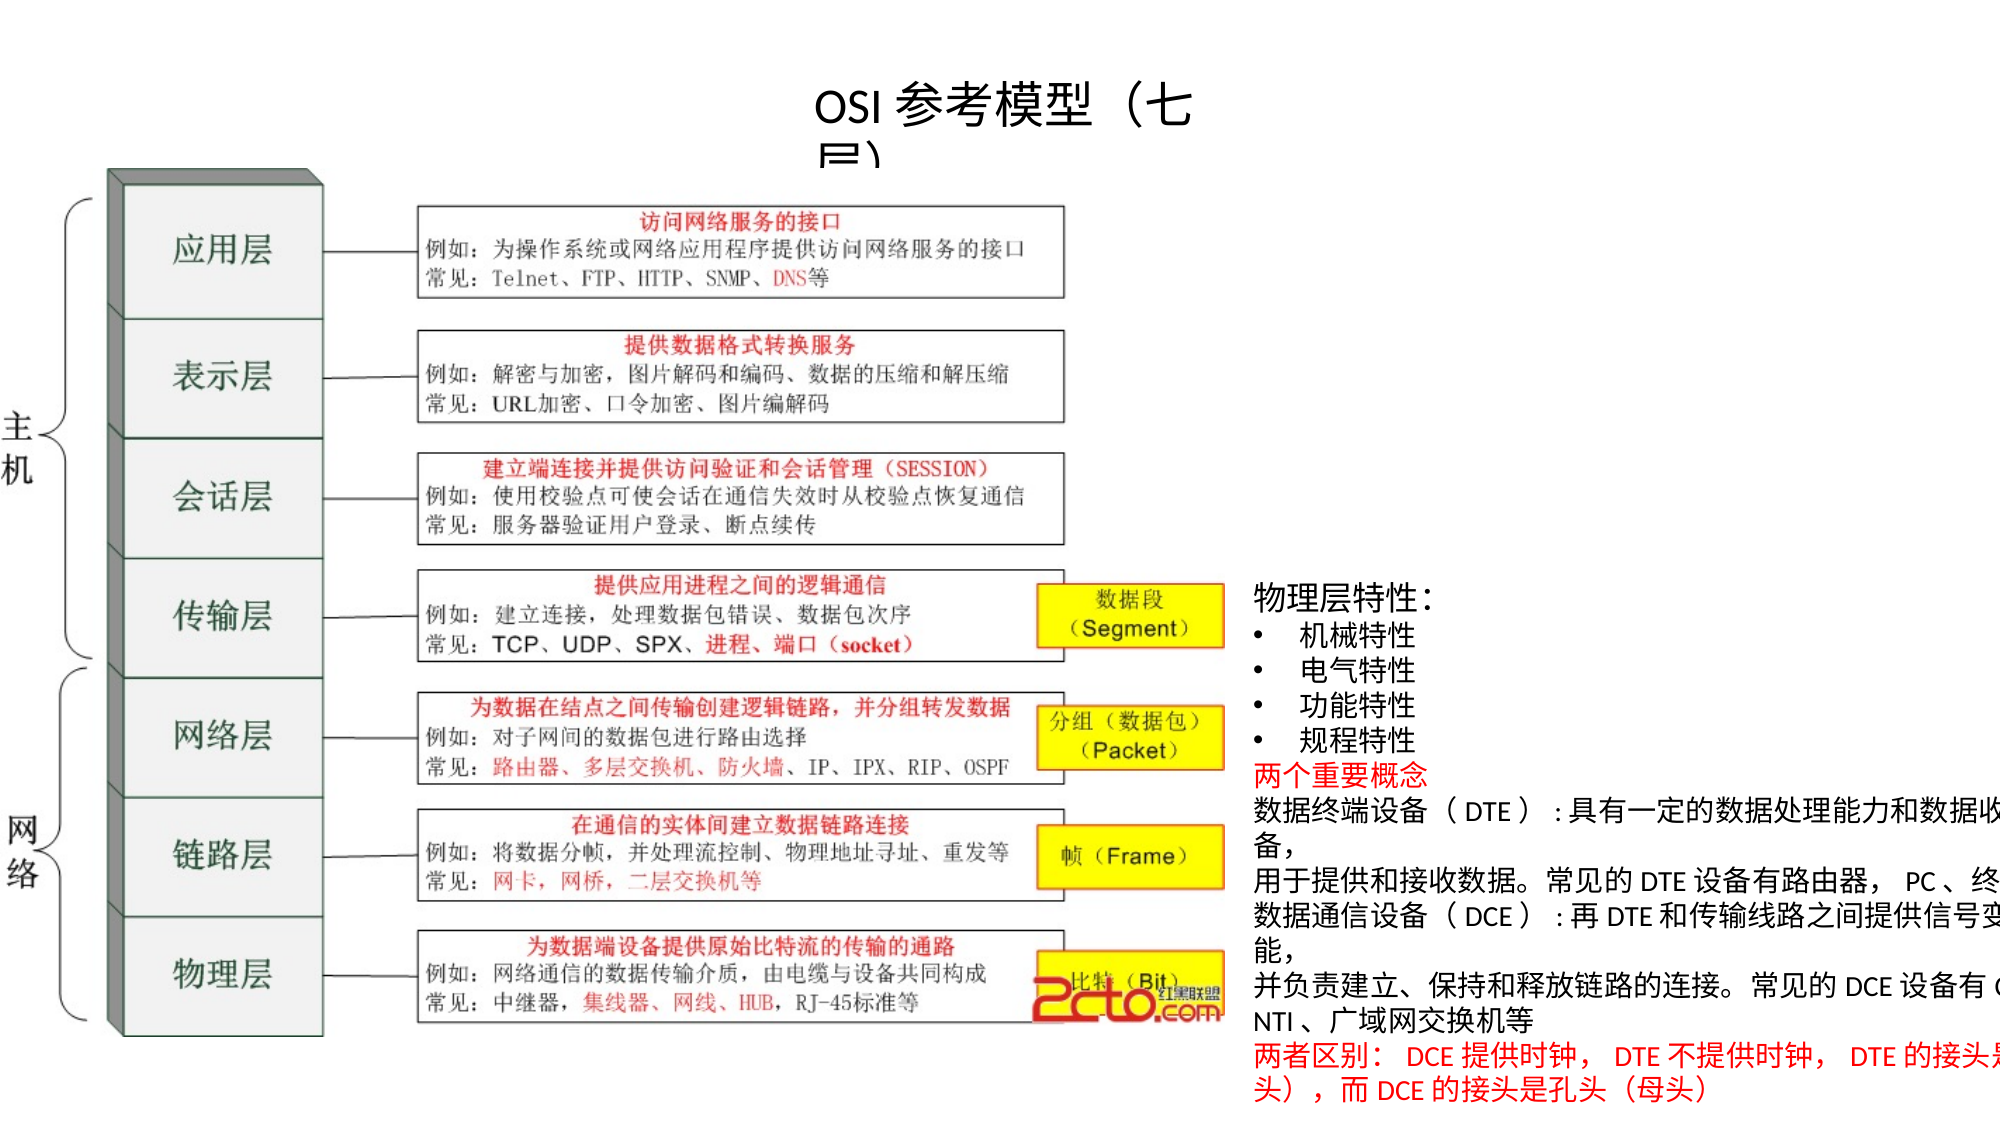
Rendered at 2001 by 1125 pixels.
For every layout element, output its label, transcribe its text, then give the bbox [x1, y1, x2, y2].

text_box OSI参考模型（七层） [799, 66, 1252, 202]
picture [0, 168, 1225, 1037]
text_box 物理层特性： 机械特性 电气特性 功能特性 规程特性 两个重要概念 数据终端设备（DTE）:具有一定的数据处理能力和数据收发能力的设备， 用于提供和接收数据。常见的DTE设备有路由器，PC、终端等 数据通信设备（DCE）:再DTE和传输线路之间提供信号变换和编码功能， 并负责建立、保持和释放链路的连接。常见的DCE设备有CSU/DSU、NTI、广域网交换机等 两者区别：DCE提供时钟，DTE不提供时钟，DTE的接头是针头（公头），而DCE的接头是孔头（母头） [1238, 569, 2000, 1115]
